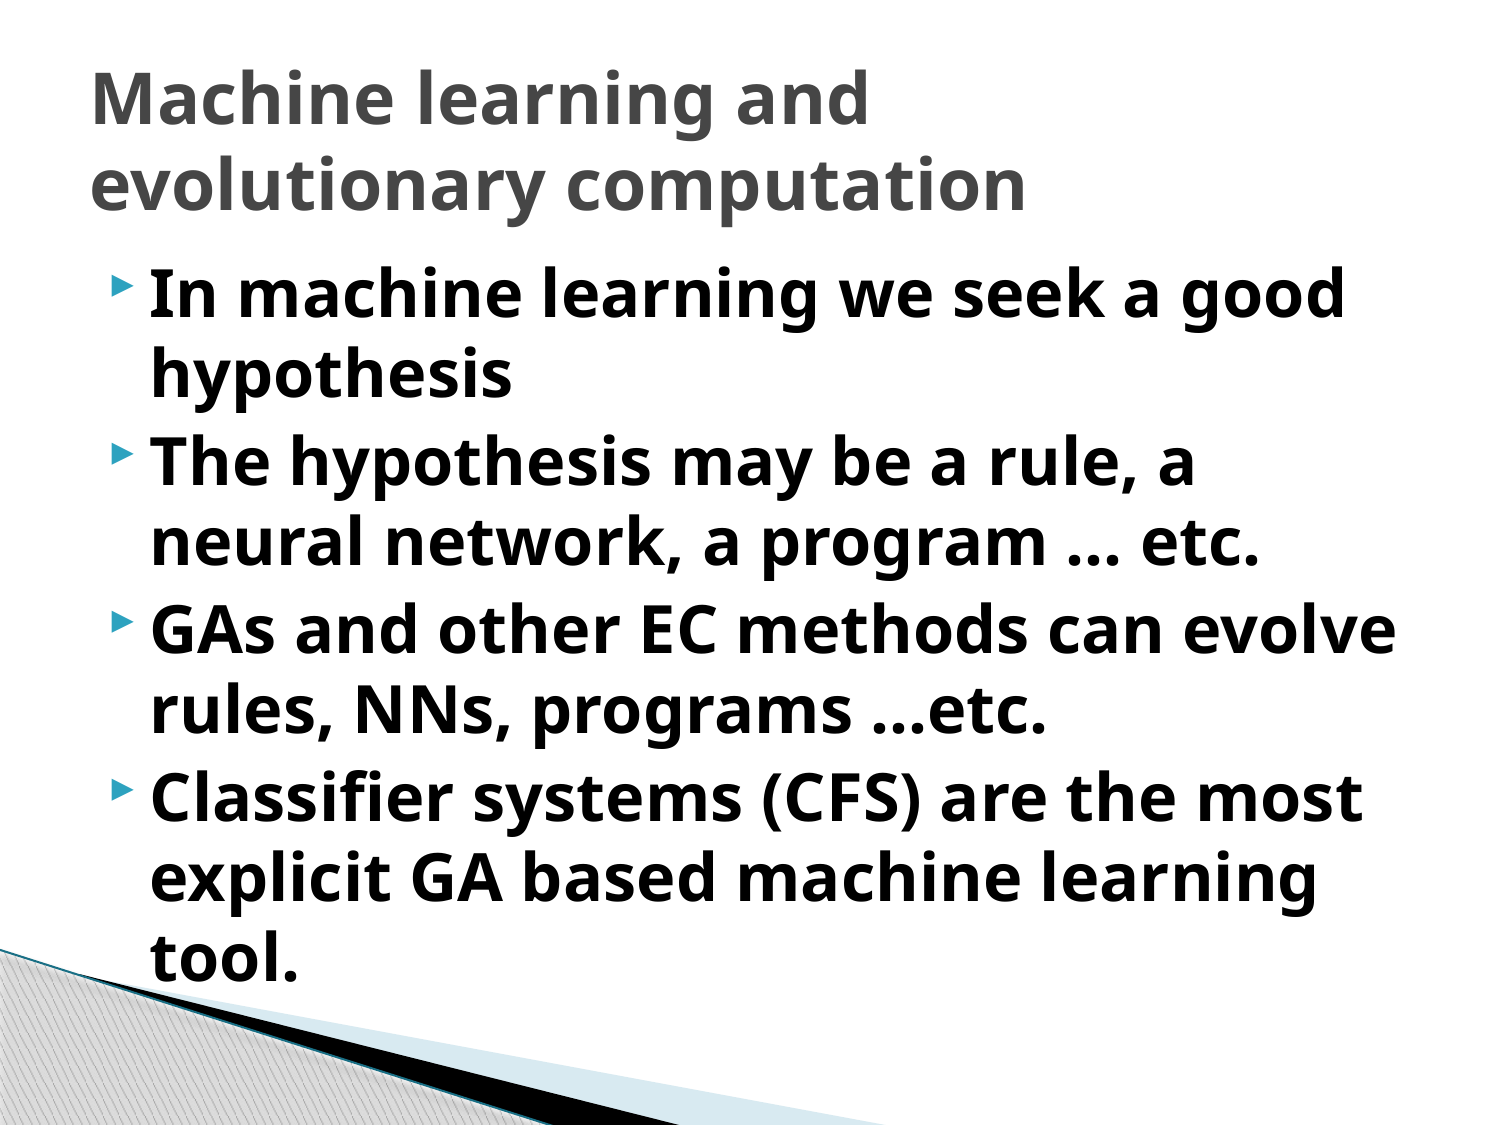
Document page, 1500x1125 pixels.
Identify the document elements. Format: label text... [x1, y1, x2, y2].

title Machine learning and evolutionary computation [75, 45, 1425, 233]
list In machine learning we seek a good hypothesis The hypothesis may be a rule, a neural network, a program ... etc. GAs and other EC methods can evolve rules, NNs, programs ...etc. Classifier systems (CFS) are the most explicit GA based machine learning tool. [74, 242, 1426, 986]
